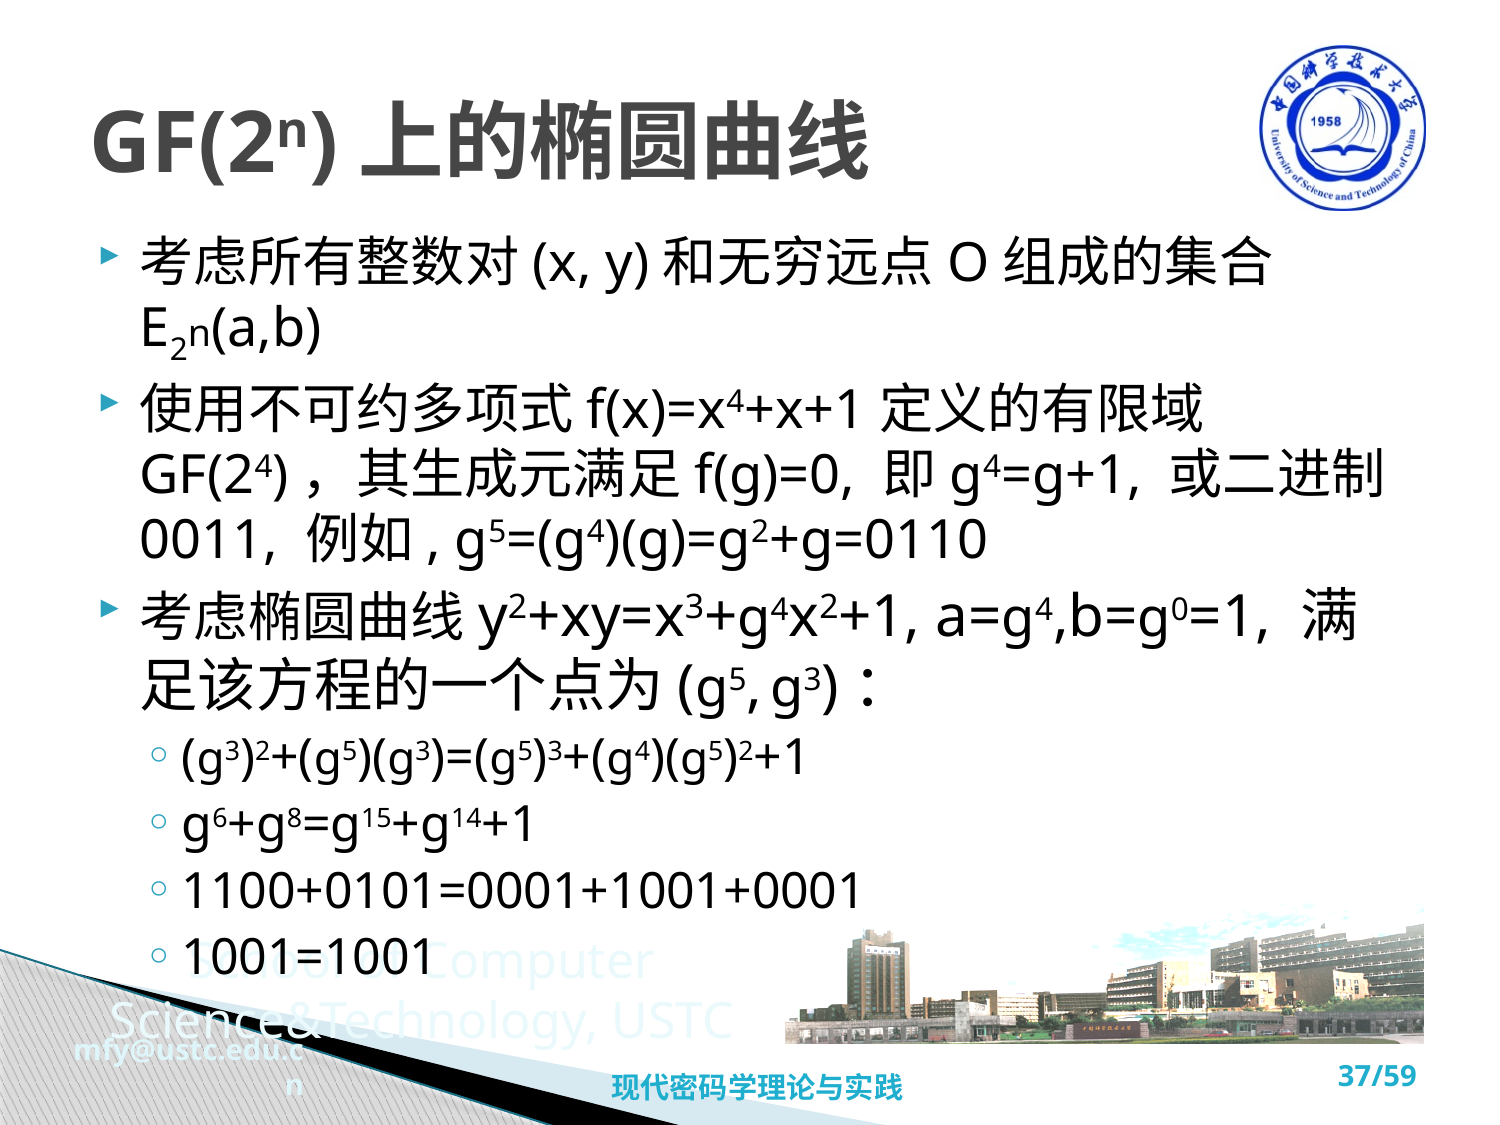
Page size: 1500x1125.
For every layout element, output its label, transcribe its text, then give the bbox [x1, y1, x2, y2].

title GF(2n)上的椭圆曲线 [75, 45, 1425, 233]
list 考虑所有整数对(x, y)和无穷远点O组成的集合E2n(a,b) 使用不可约多项式f(x)=x4+x+1定义的有限域GF(24)，其生成元满足f(g)=0, 即g4=g+1, 或二进制0011, 例如, g5=(g4)(g)=g2+g=0110 考虑椭圆曲线y2+xy=x3+g4x2+1, a=g4,b=g0=1, 满足该方程的一个点为(g5, g3)： (g3)2+(g5)(g3)=(g5)3+(g4)(g5)2+1 g6+g8=g15+g14+1 1100+0101=0001+1001+0001 1001=1001 [64, 220, 1425, 1006]
list Users Alice & Bob who wish to swap keys Agree on prime p=353 and α =3 Select random secret keys: A chooses xA=97, B chooses xB=233 Compute public keys: yA=397 mod 353 = 40 (Alice) yB=3233 mod 353 = 248 (Bob) Compute shared session key as: KAB= yBxA mod 353 = 24897 mod 353 = 160 (Alice) KAB= yAxB mod 353 = 40233 mod 353 = 160 (Bob) [785, 1006, 1424, 1044]
